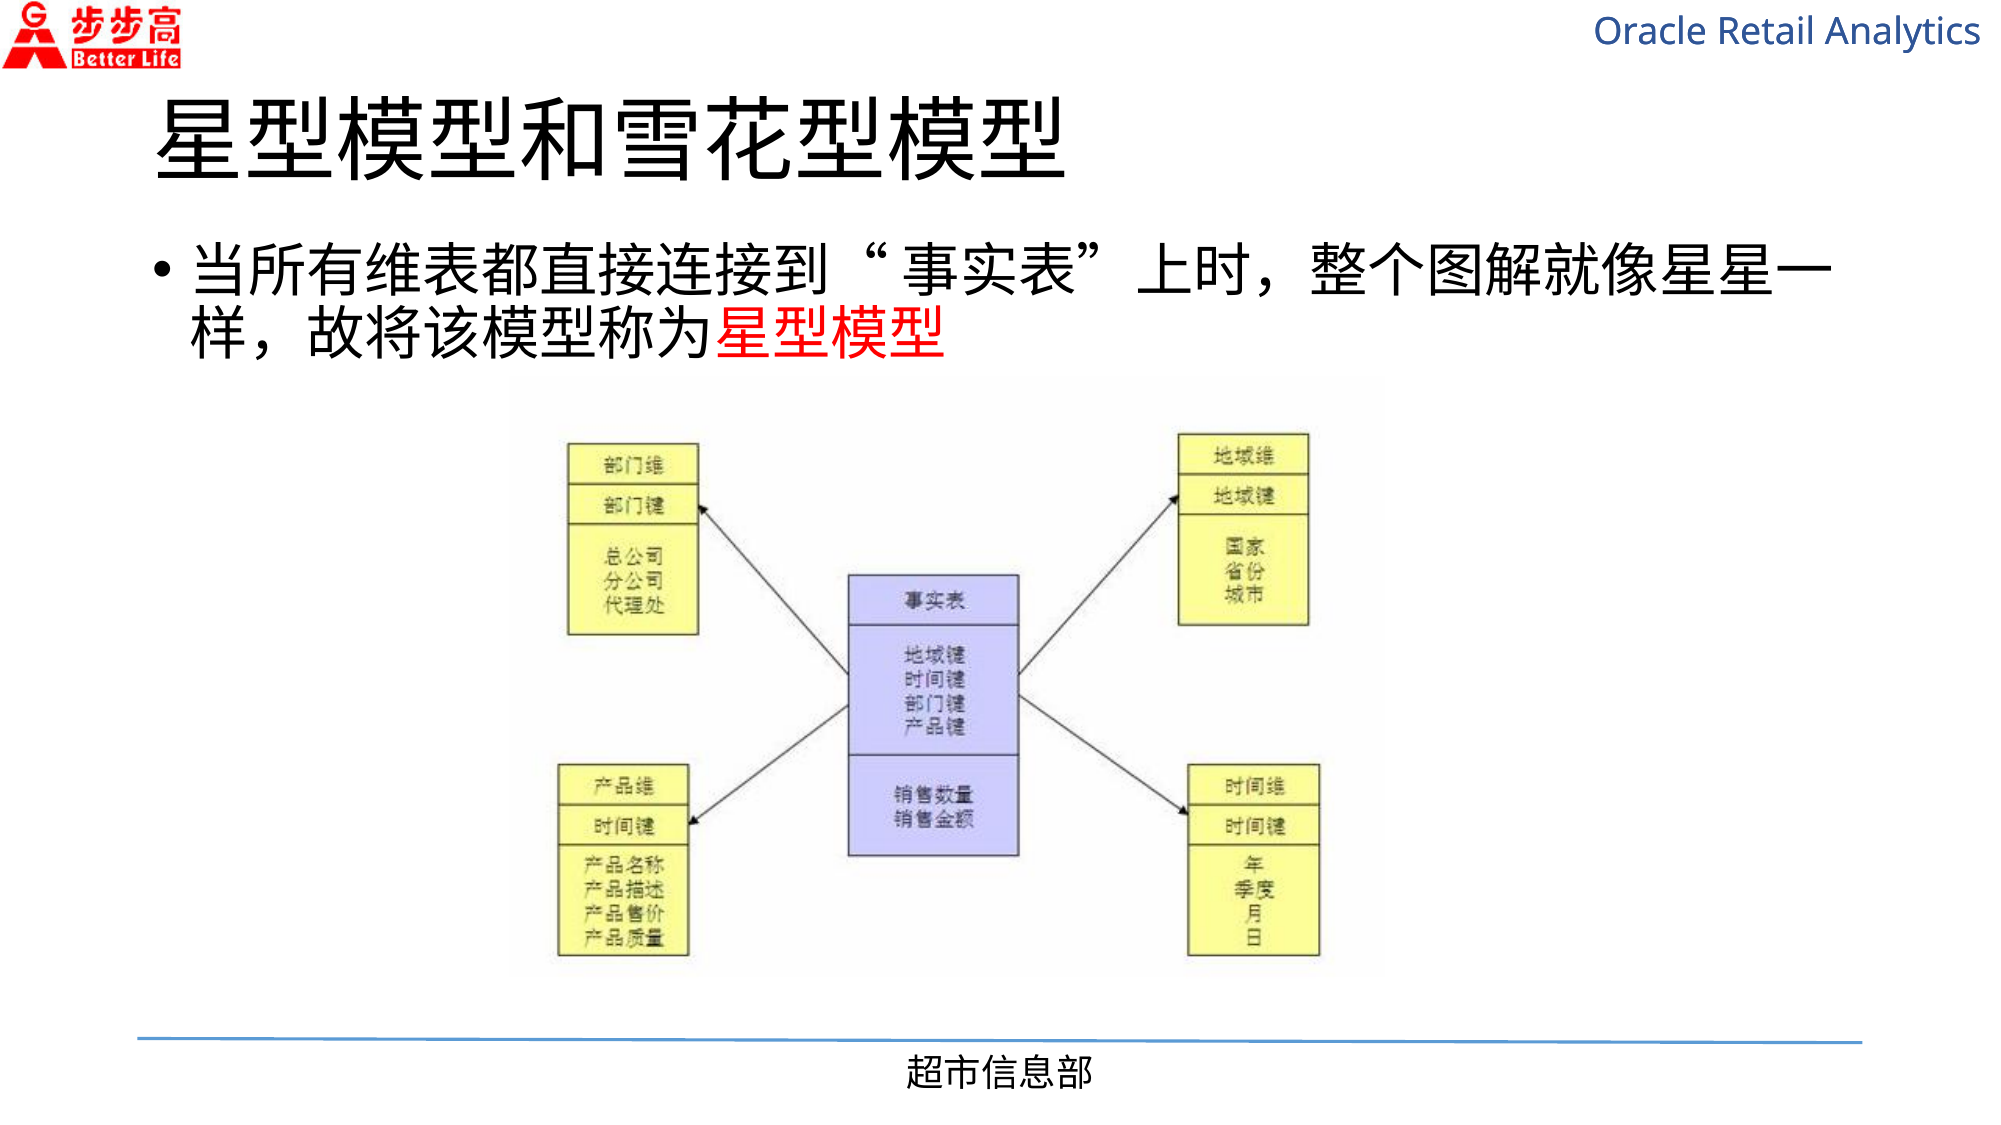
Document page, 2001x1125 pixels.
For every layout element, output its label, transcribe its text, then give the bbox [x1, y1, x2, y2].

picture [509, 376, 1389, 980]
list 当所有维表都直接连接到“ 事实表”上时，整个图解就像星星一样，故将该模型称为星型模型 [137, 233, 1863, 377]
title 星型模型和雪花型模型 [137, 76, 1863, 211]
picture [0, 0, 183, 71]
